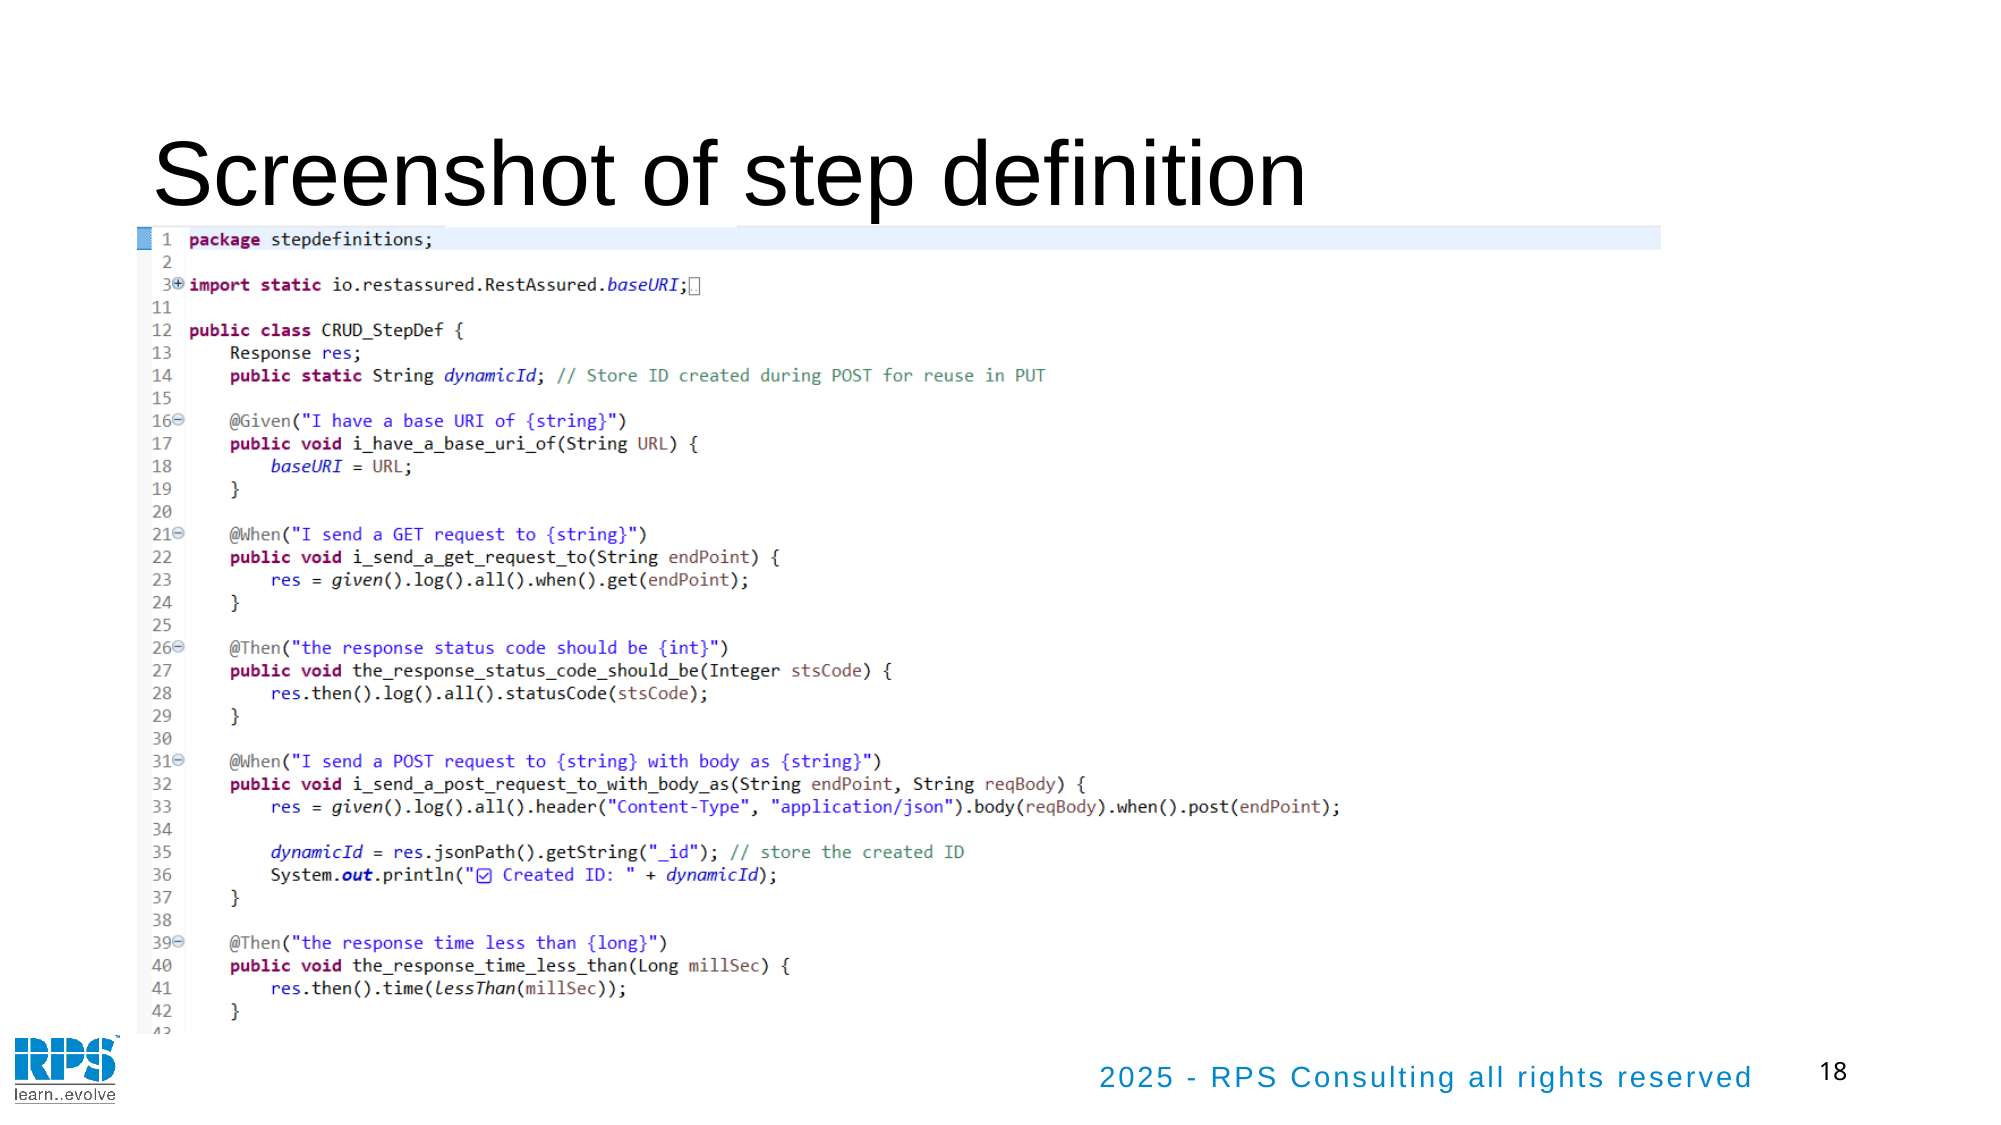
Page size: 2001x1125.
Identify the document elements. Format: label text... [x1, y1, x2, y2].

slide_number 18 [1412, 1042, 1863, 1103]
picture [136, 225, 1662, 1034]
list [14, 1034, 120, 1104]
title Screenshot of step definition [137, 59, 1863, 278]
text_box 2025 - RPS Consulting all rights reserved [725, 1052, 1412, 1094]
